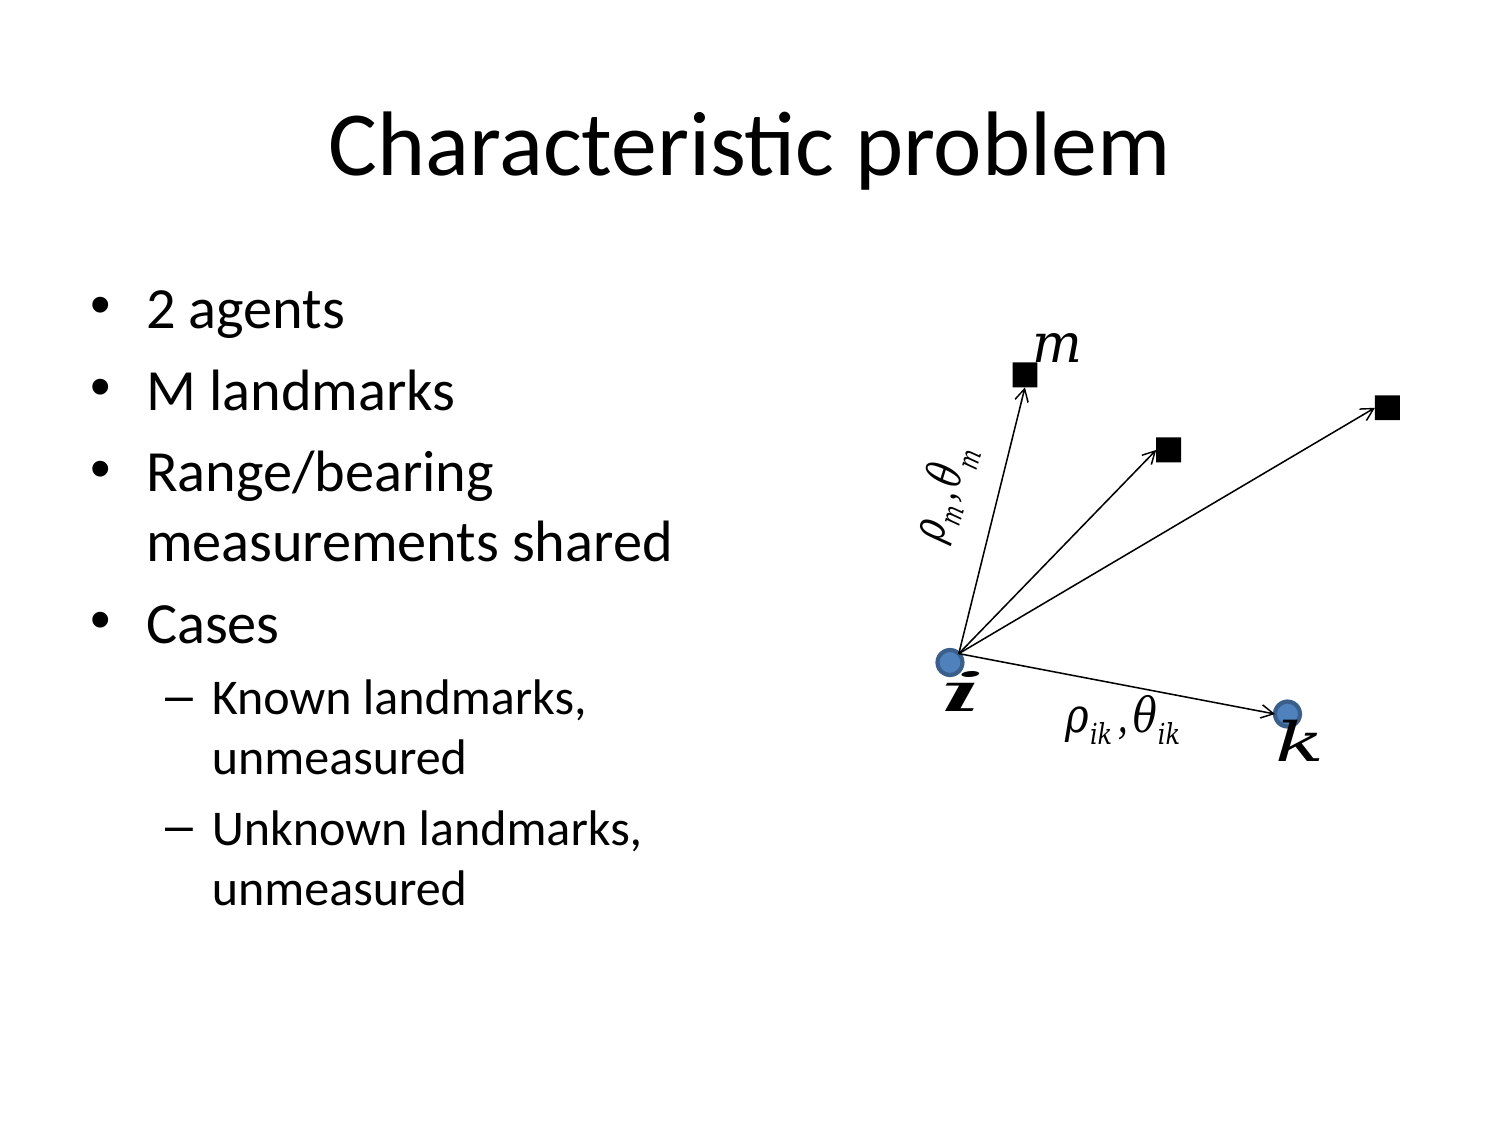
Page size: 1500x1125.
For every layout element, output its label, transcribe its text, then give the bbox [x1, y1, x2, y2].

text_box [958, 387, 1026, 407]
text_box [958, 653, 1276, 715]
text_box [1275, 699, 1303, 729]
title Characteristic problem [75, 45, 1425, 233]
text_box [958, 407, 1376, 654]
text_box [1010, 360, 1040, 389]
text_box [1373, 393, 1402, 422]
text_box [935, 647, 953, 678]
